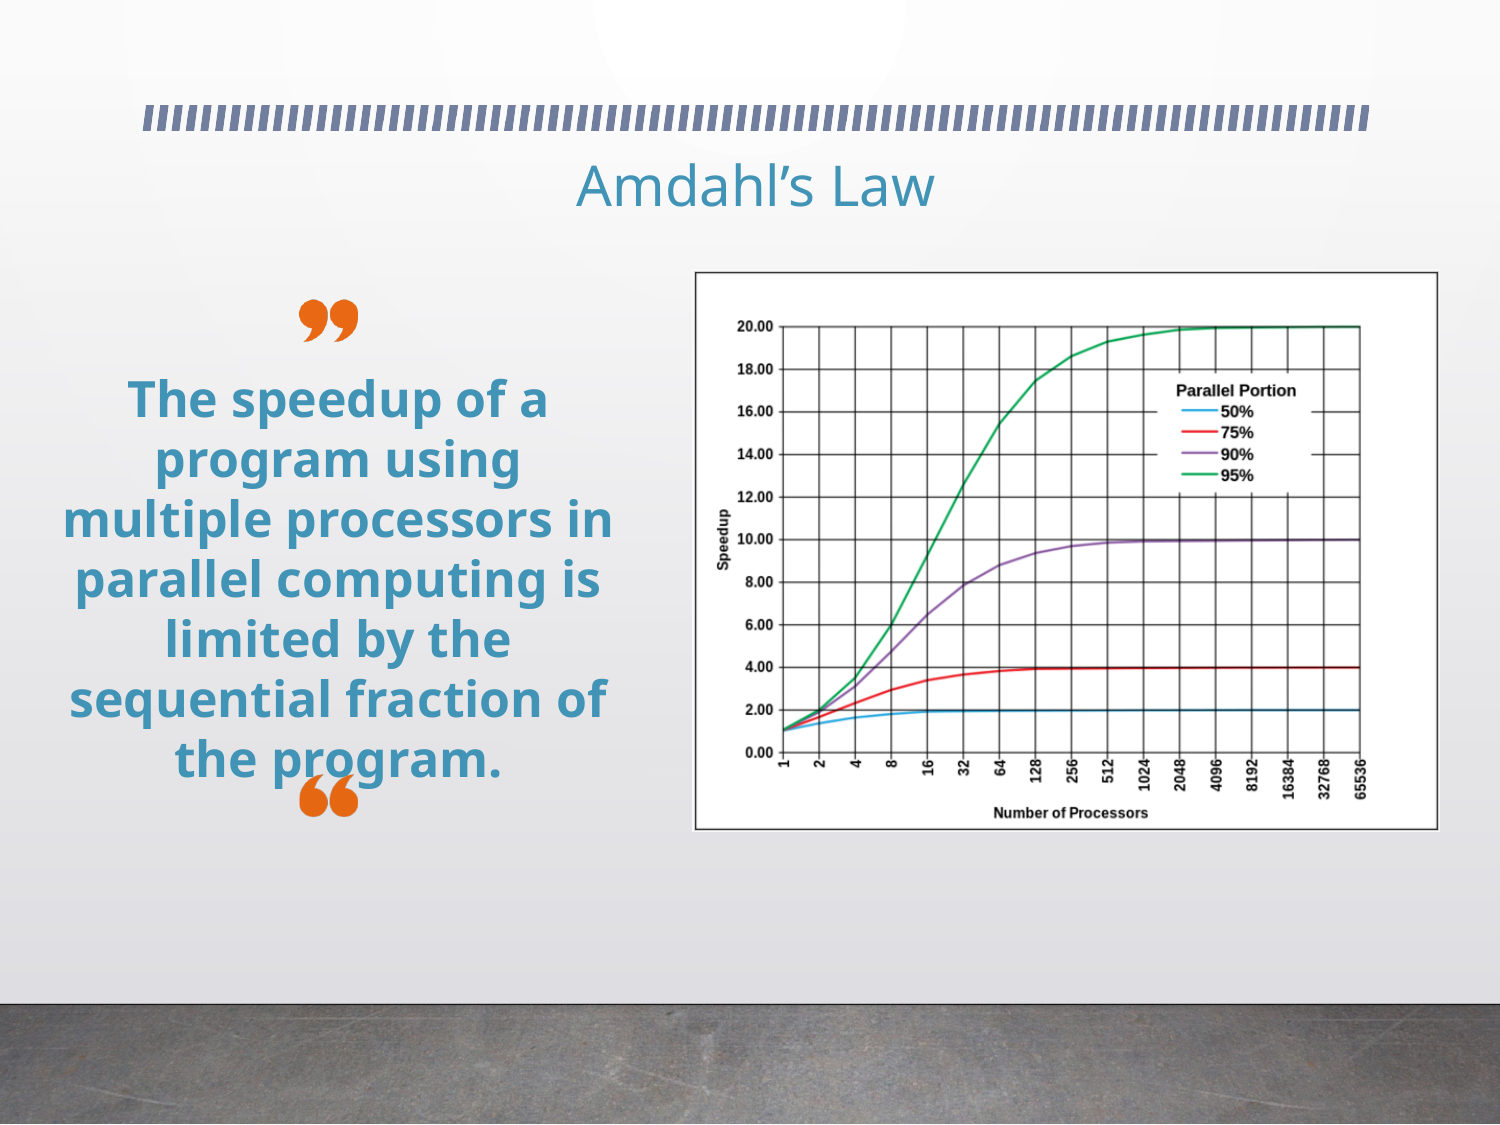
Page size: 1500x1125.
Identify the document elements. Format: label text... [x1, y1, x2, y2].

picture [0, 1004, 1500, 1124]
picture [299, 751, 358, 825]
picture [692, 269, 1440, 832]
picture [299, 291, 358, 365]
text_box Amdahl’s Law [182, 142, 1331, 225]
text_box The speedup of a program using multiple processors in parallel computing is limited by the sequential fraction of the program. [39, 360, 637, 796]
